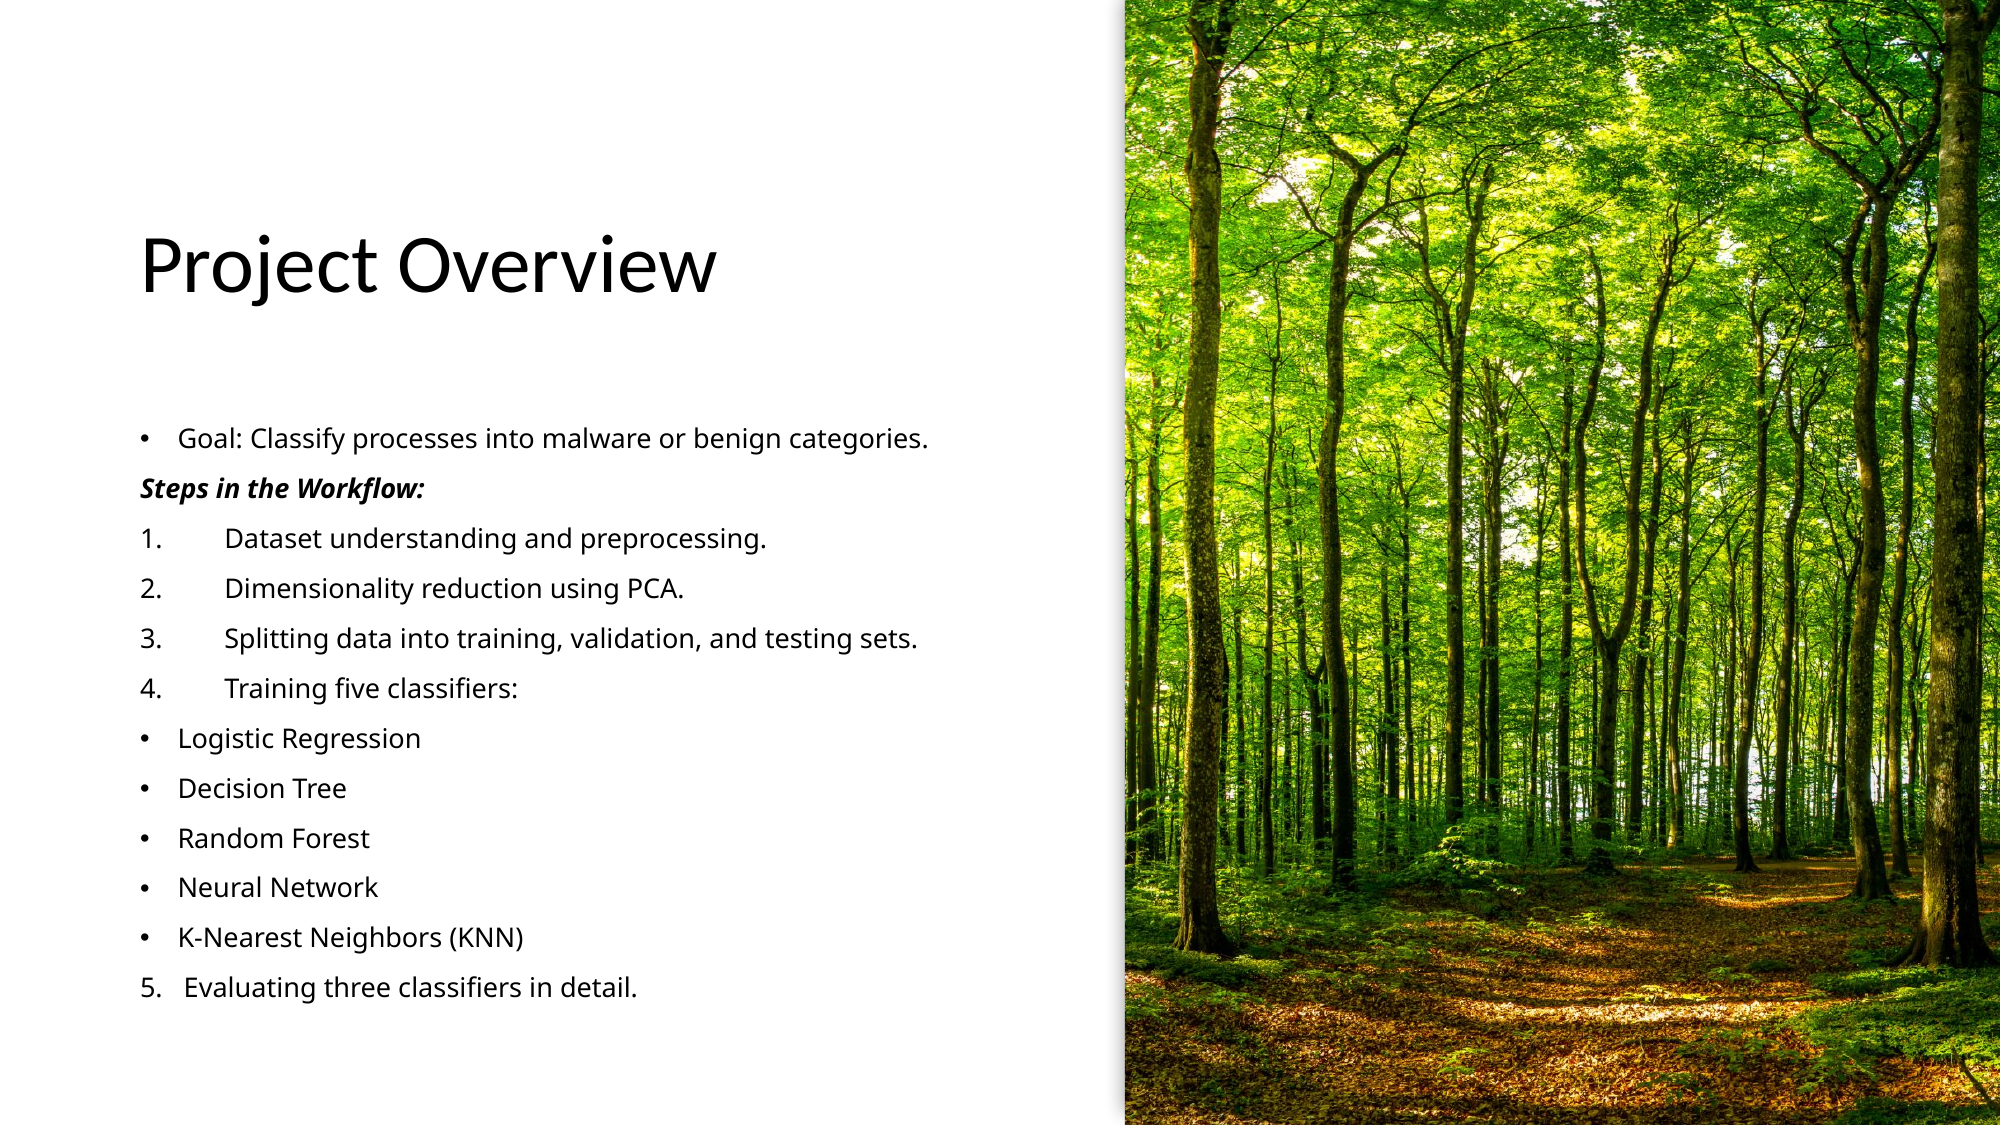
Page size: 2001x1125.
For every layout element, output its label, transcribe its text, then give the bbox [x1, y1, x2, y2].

text_box [0, 0, 1124, 1125]
title Project Overview [124, 125, 1000, 405]
list Goal: Classify processes into malware or benign categories. Steps in the Workflow: Dataset understanding and preprocessing. Dimensionality reduction using PCA. Splitting data into training, validation, and testing sets. Training five classifiers: Logistic Regression Decision Tree Random Forest Neural Network K-Nearest Neighbors (KNN) 5. Evaluating three classifiers in detail. [124, 405, 1000, 1024]
picture [1124, 0, 2000, 1125]
